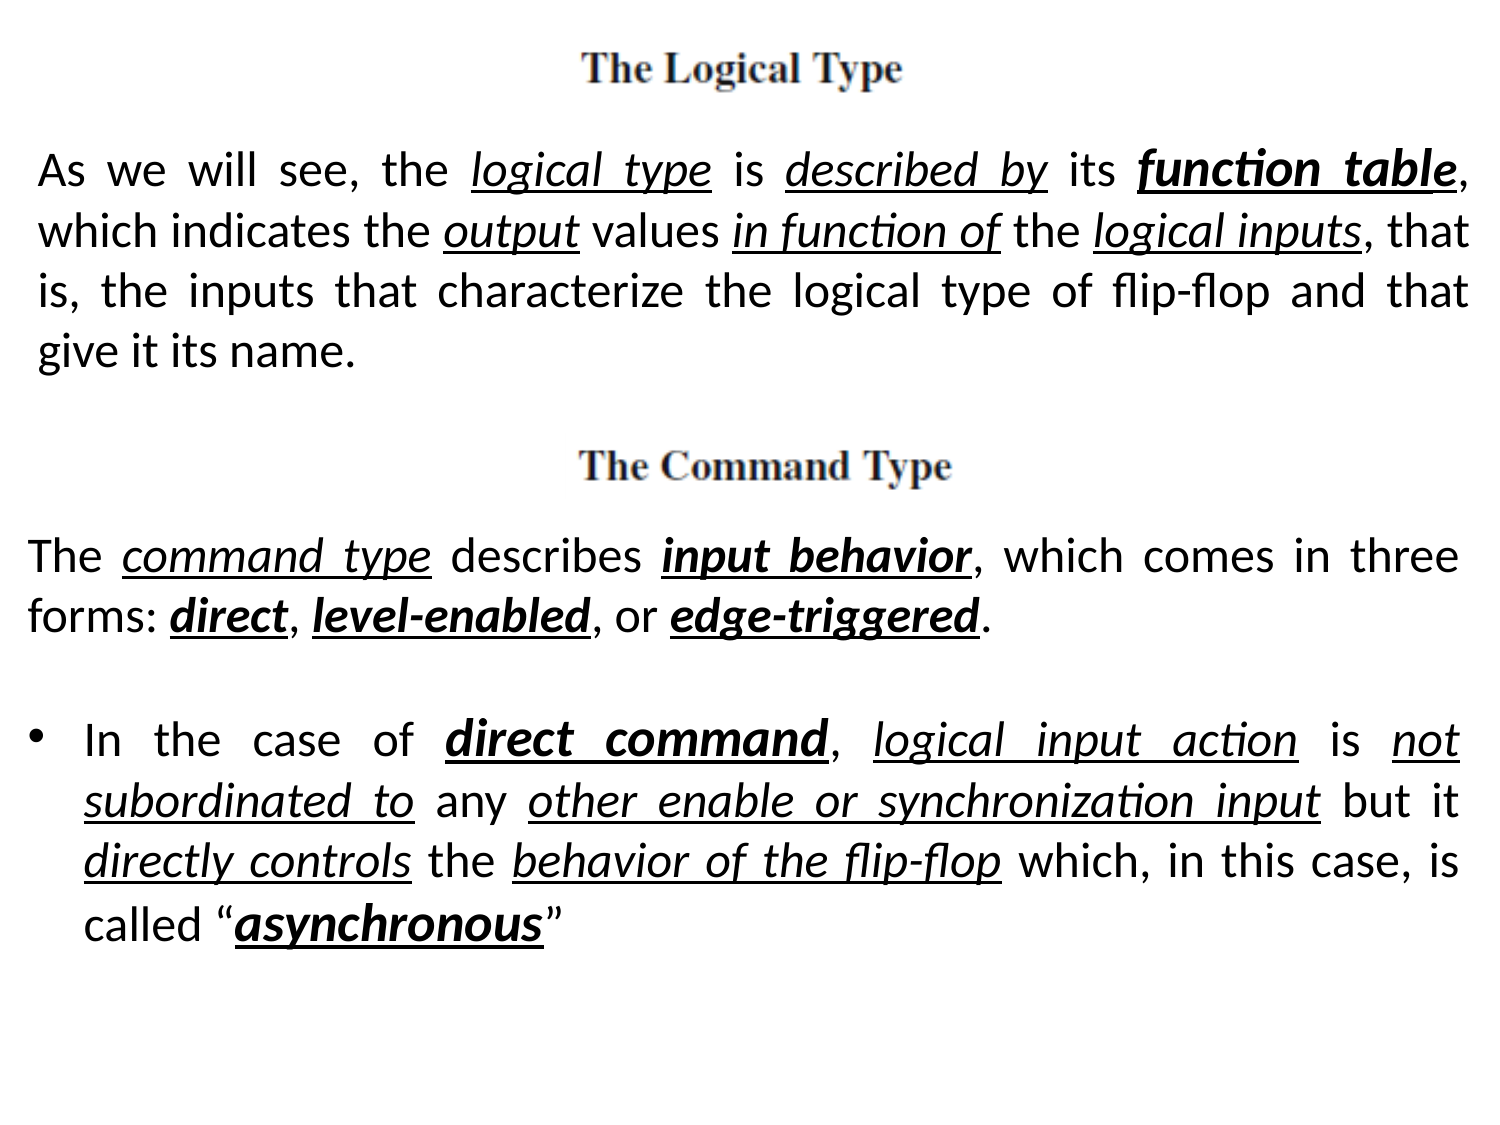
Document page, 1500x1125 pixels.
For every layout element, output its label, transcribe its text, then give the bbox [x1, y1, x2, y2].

text_box As we will see, the logical type is described by its function table, which indicates the output values in function of the logical inputs, that is, the inputs that characterize the logical type of flip-flop and that give it its name. [22, 125, 1485, 386]
picture [563, 432, 957, 499]
text_box The command type describes input behavior, which comes in three forms: direct, level-enabled, or edge-triggered. In the case of direct command, logical input action is not subordinated to any other enable or synchronization input but it directly controls the behavior of the flip-flop which, in this case, is called “asynchronous” [12, 515, 1475, 960]
picture [563, 30, 924, 102]
